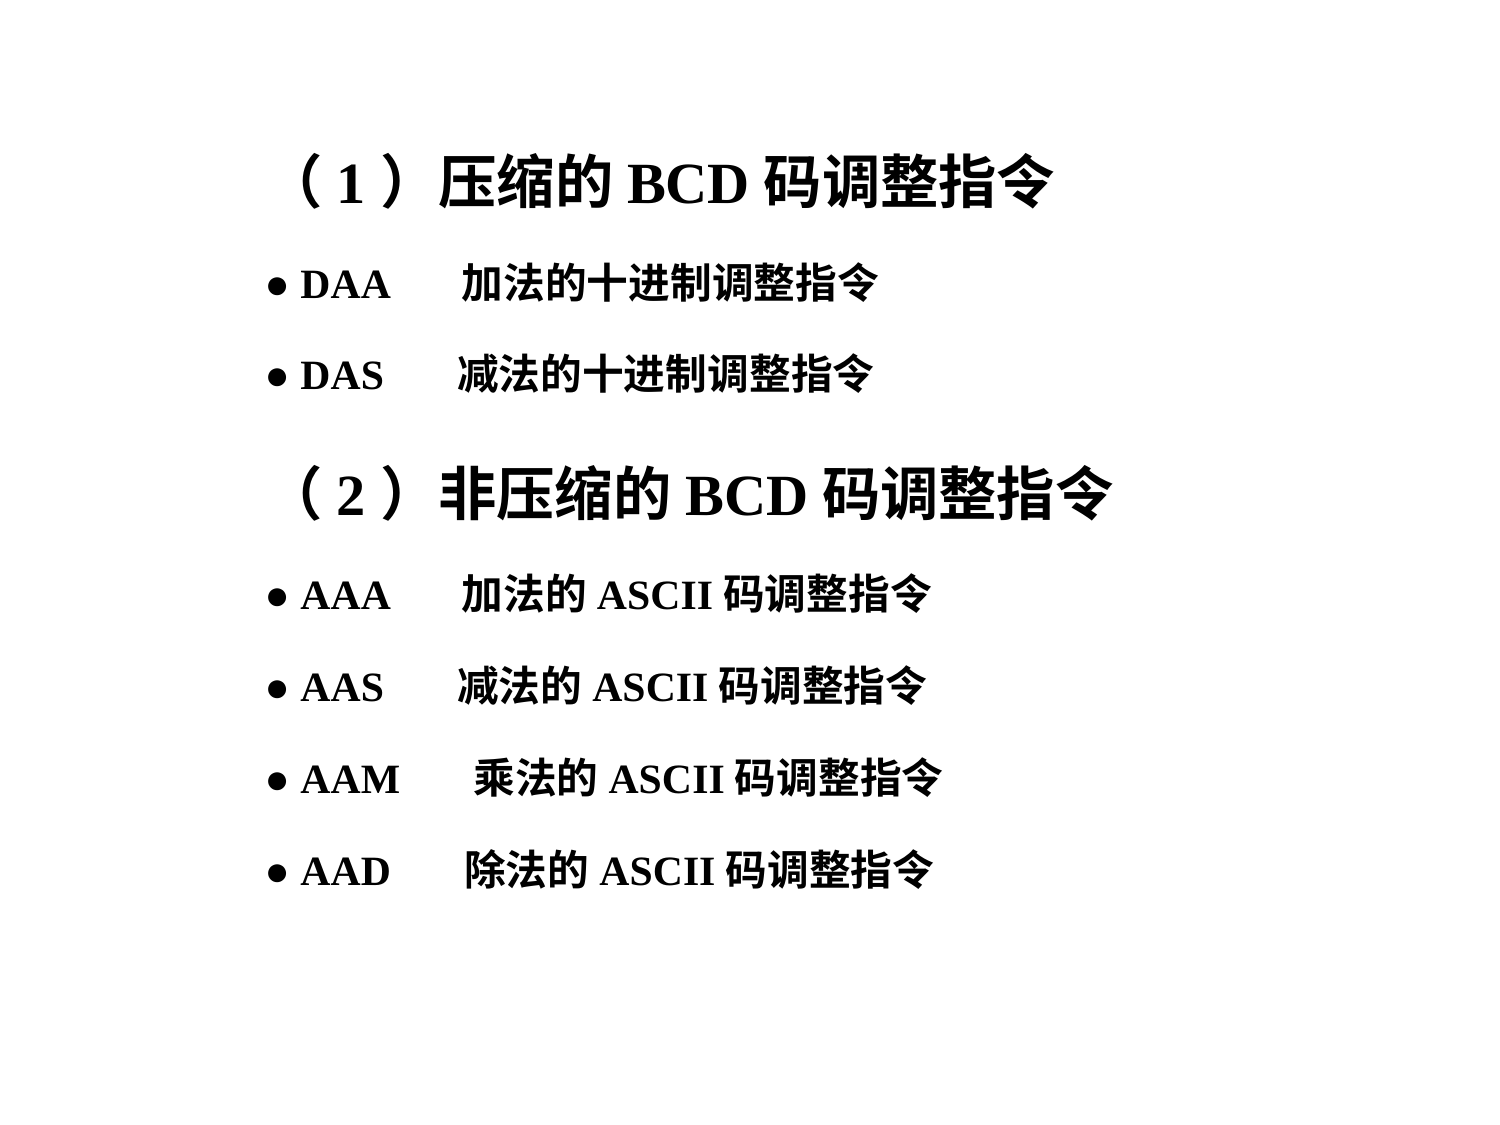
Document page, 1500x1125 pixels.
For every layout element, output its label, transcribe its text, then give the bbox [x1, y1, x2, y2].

text_box （1）压缩的BCD码调整指令 ● DAA 加法的十进制调整指令 ● DAS 减法的十进制调整指令 （2）非压缩的BCD码调整指令 ● AAA 加法的ASCII码调整指令 ● AAS 减法的ASCII码调整指令 ● AAM 乘法的ASCII码调整指令 ● AAD 除法的ASCII码调整指令 [249, 137, 1363, 901]
text_box [287, 124, 1388, 211]
